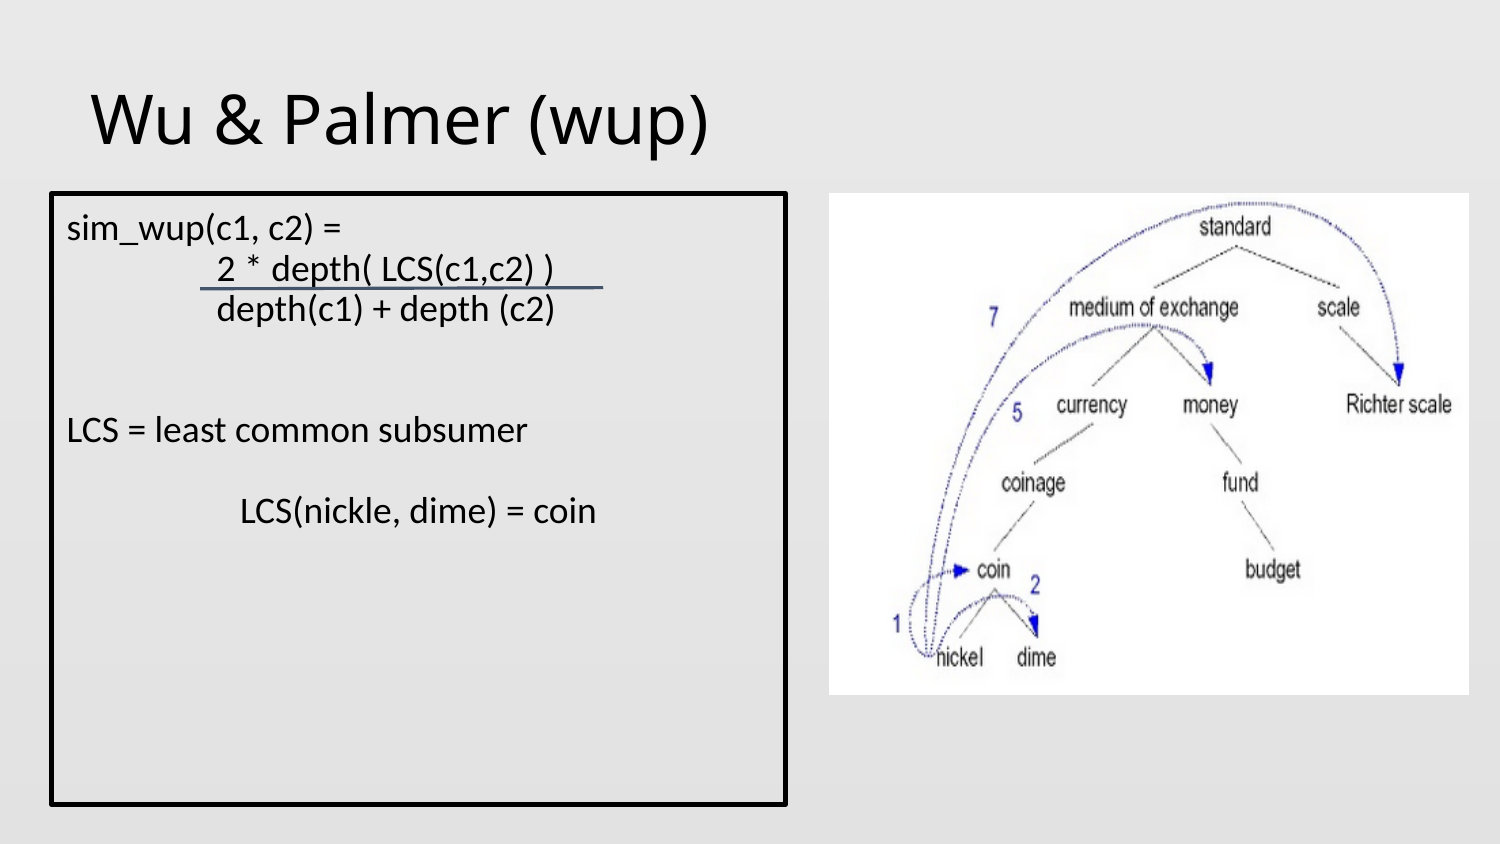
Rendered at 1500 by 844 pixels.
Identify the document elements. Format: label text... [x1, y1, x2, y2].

title Wu & Palmer (wup) [75, 33, 1425, 175]
list sim_wup(c1, c2) = 2 * depth( LCS(c1,c2) ) depth(c1) + depth (c2) LCS = least common subsumer LCS(nickle, dime) = coin [51, 193, 786, 805]
picture [829, 193, 1469, 695]
